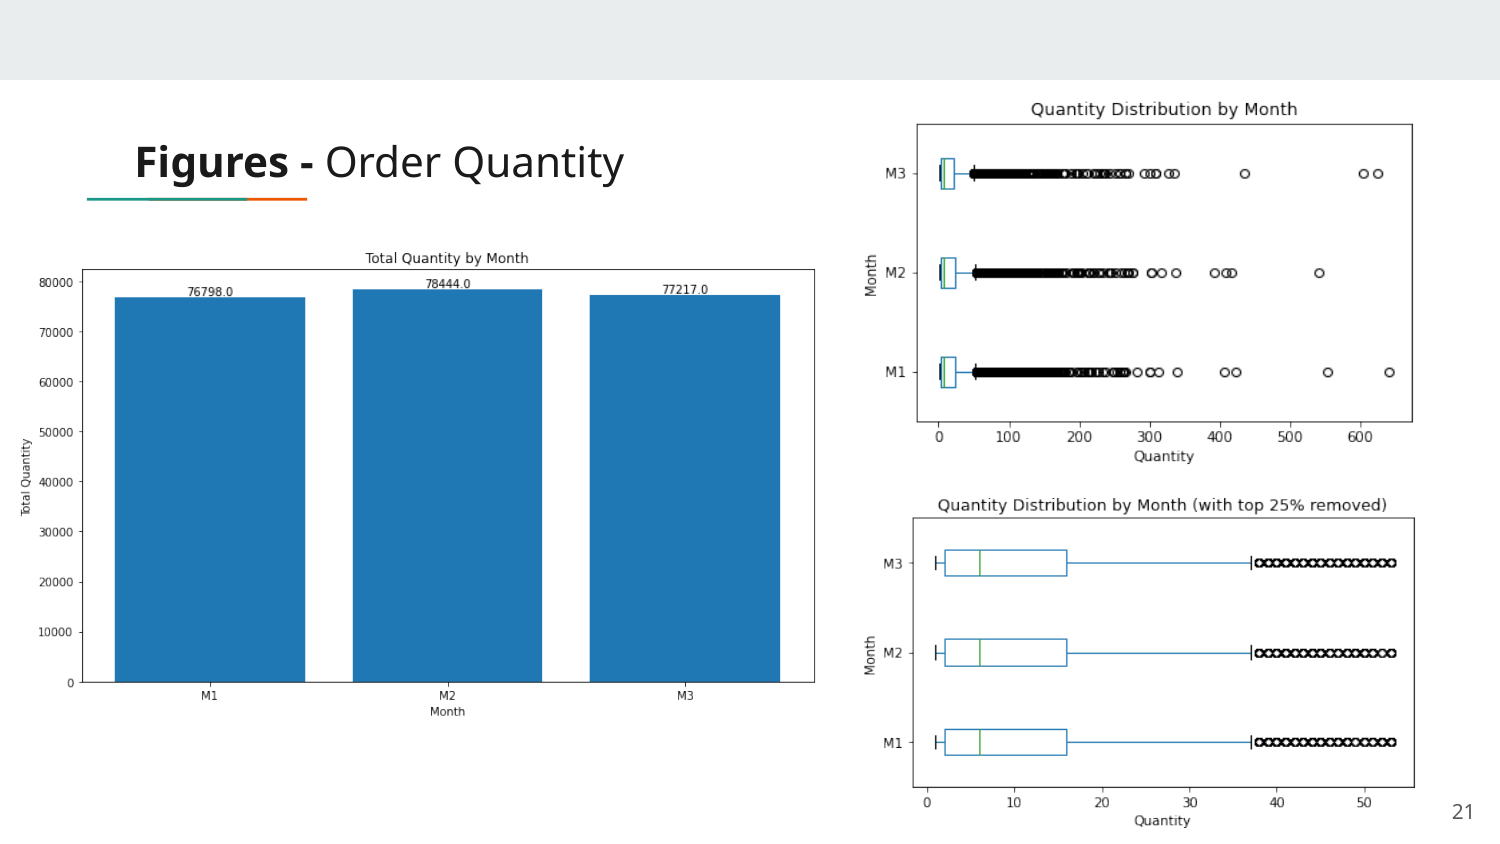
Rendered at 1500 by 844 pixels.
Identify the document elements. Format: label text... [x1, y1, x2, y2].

title Figures - Order Quantity [119, 117, 850, 205]
picture [855, 92, 1422, 475]
picture [14, 244, 821, 725]
slide_number ‹#› [1418, 779, 1491, 844]
picture [855, 489, 1422, 836]
